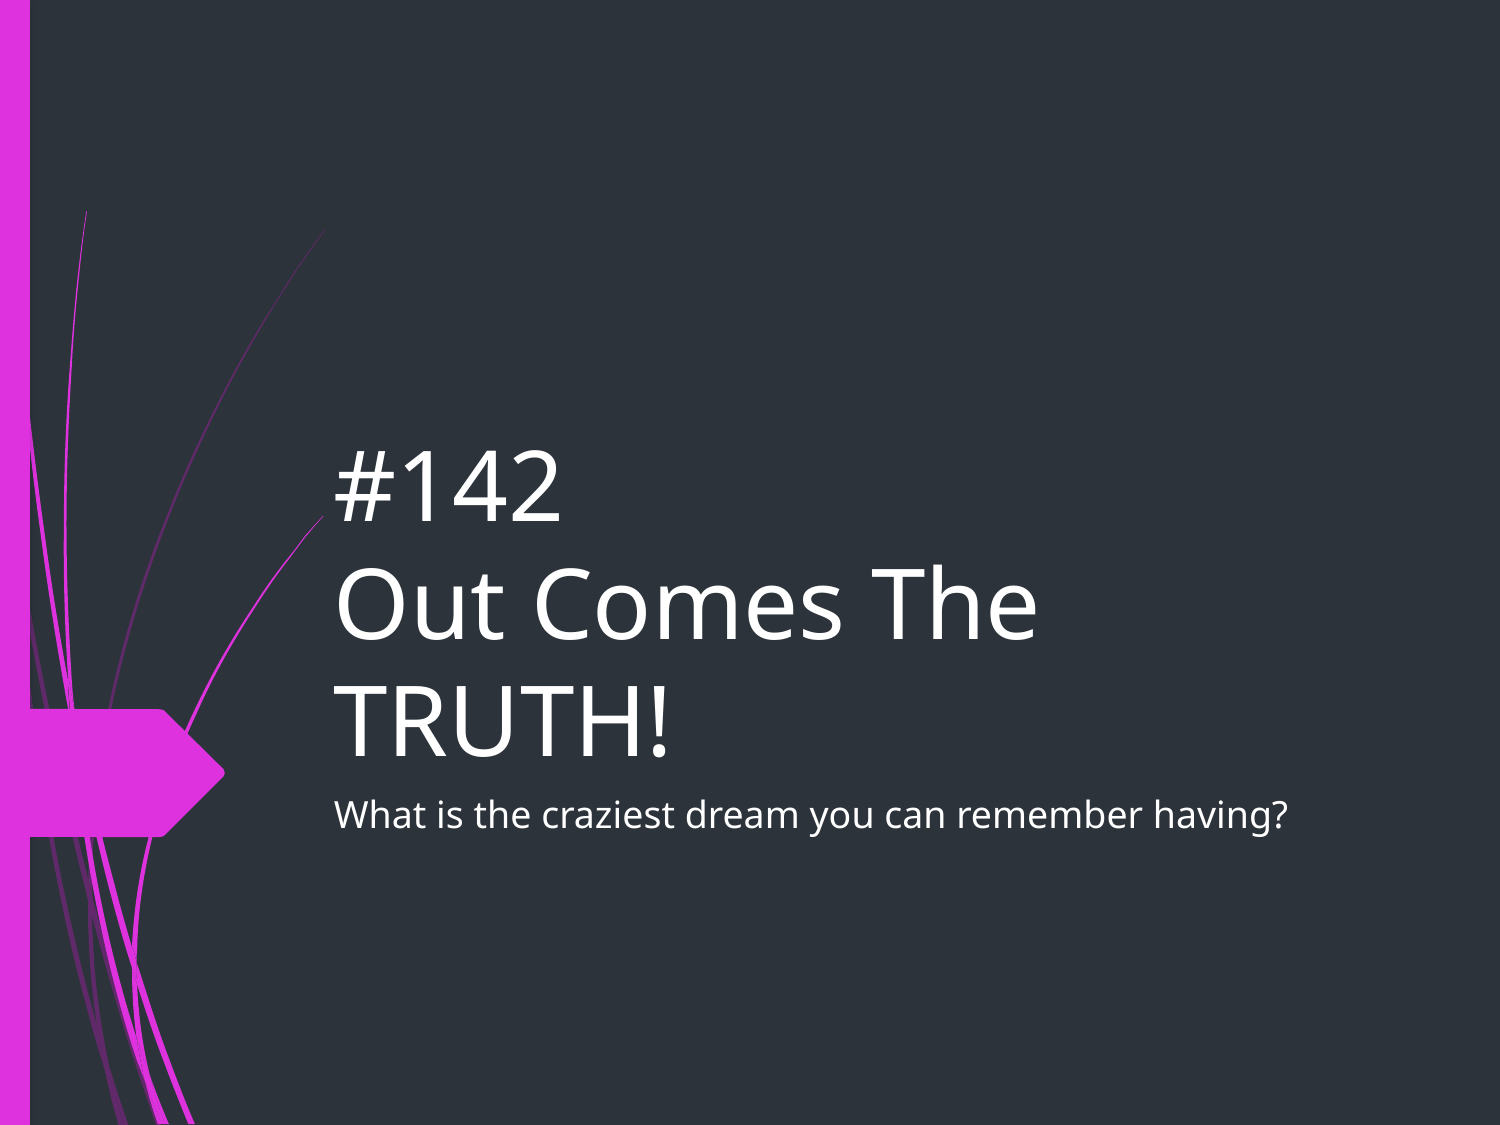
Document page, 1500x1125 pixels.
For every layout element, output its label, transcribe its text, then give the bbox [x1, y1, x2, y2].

title #142 Out Comes The TRUTH! [318, 412, 1402, 783]
subtitle What is the craziest dream you can remember having? [318, 783, 1402, 969]
